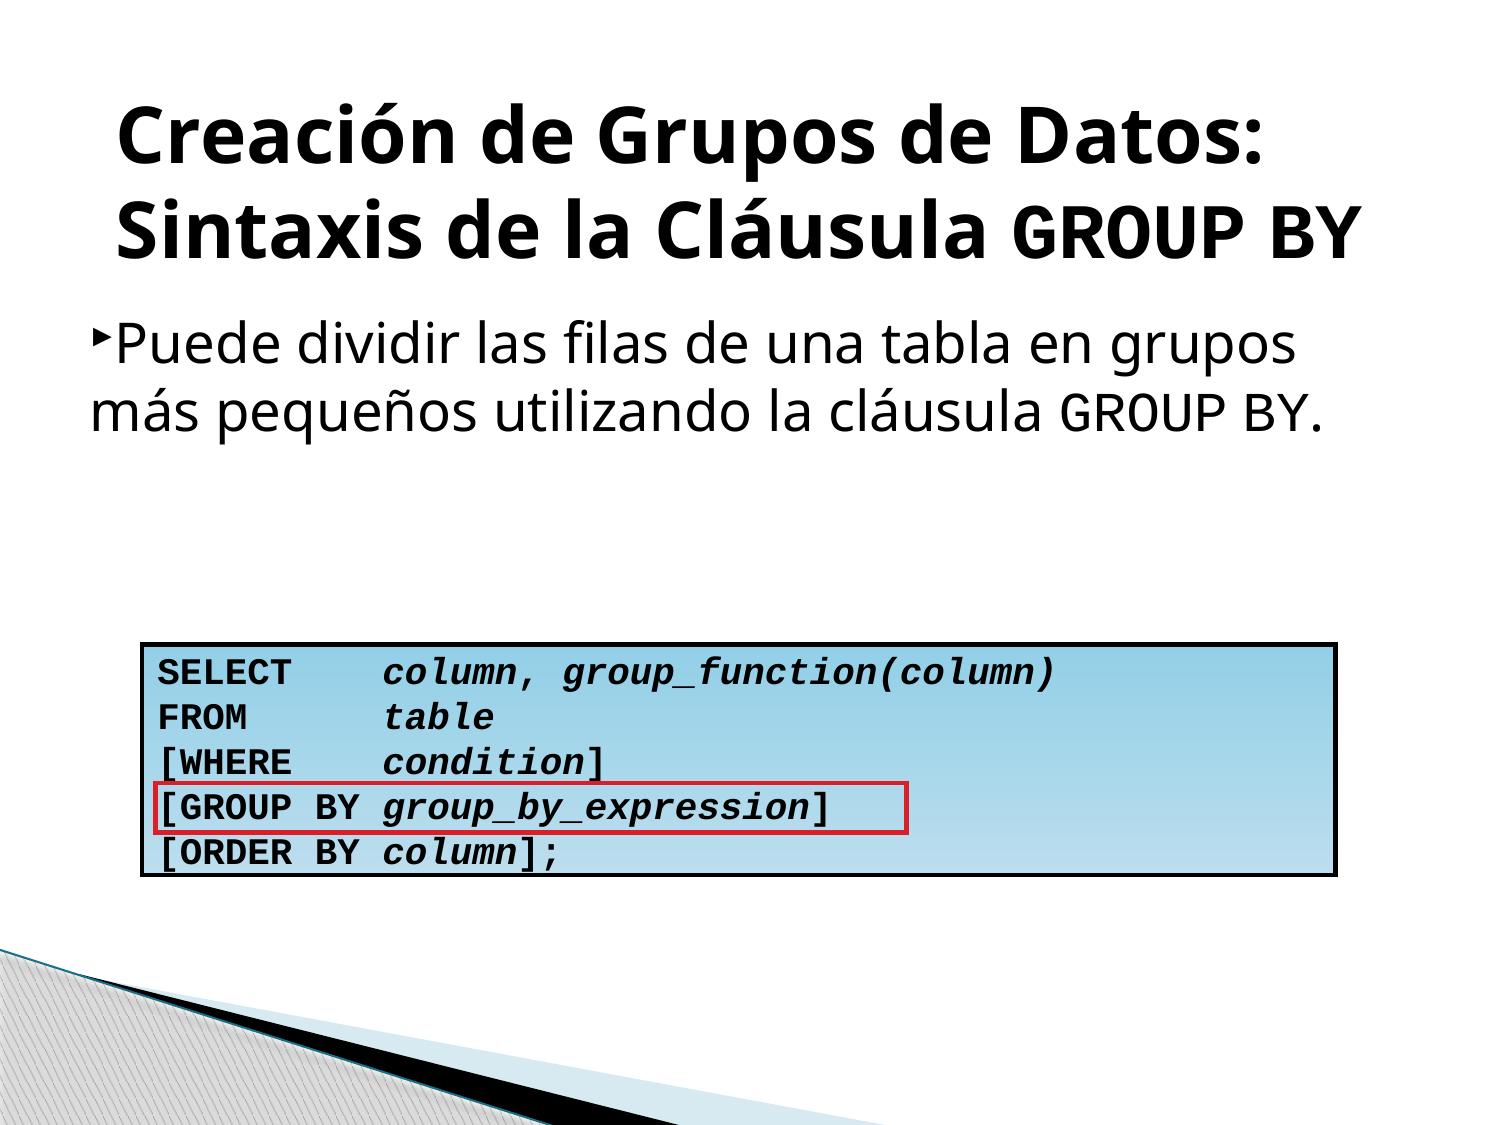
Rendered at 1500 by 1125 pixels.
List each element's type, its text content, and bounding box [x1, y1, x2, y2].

text_box SELECT column, group_function(column) FROM table [WHERE condition] [GROUP BY group_by_expression] [ORDER BY column]; [142, 644, 1336, 875]
text_box [155, 783, 907, 833]
list Puede dividir las filas de una tabla en grupos más pequeños utilizando la cláusula GROUP BY. [75, 299, 1374, 612]
title Creación de Grupos de Datos: Sintaxis de la Cláusula GROUP BY [101, 72, 1400, 288]
